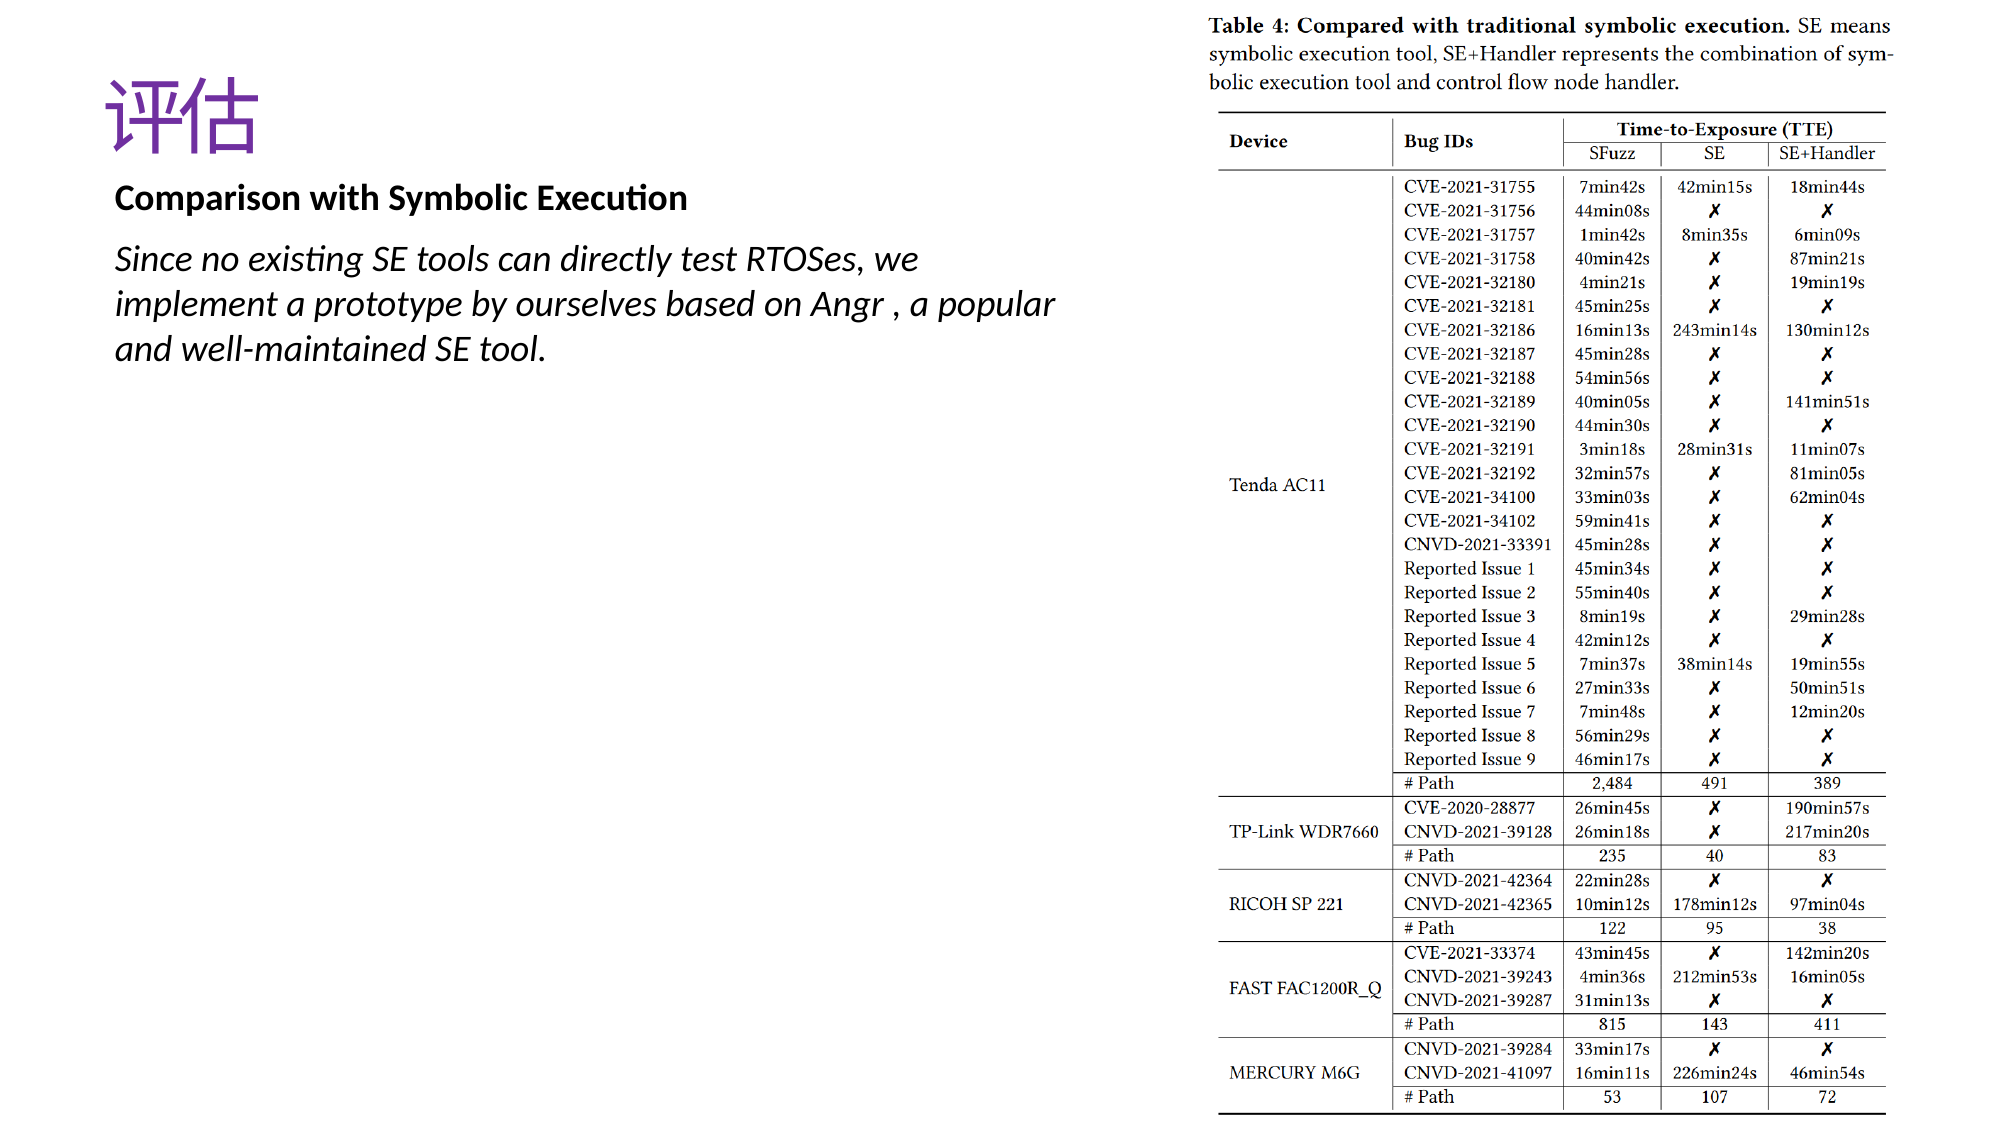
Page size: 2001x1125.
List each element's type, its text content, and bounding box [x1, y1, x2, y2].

text_box Since no existing SE tools can directly test RTOSes, we implement a prototype by ourselves based on Angr , a popular and well-maintained SE tool. [99, 226, 1100, 376]
text_box 评估 [99, 62, 1190, 165]
text_box Comparison with Symbolic Execution [99, 165, 1100, 226]
picture [1195, 0, 1901, 1125]
